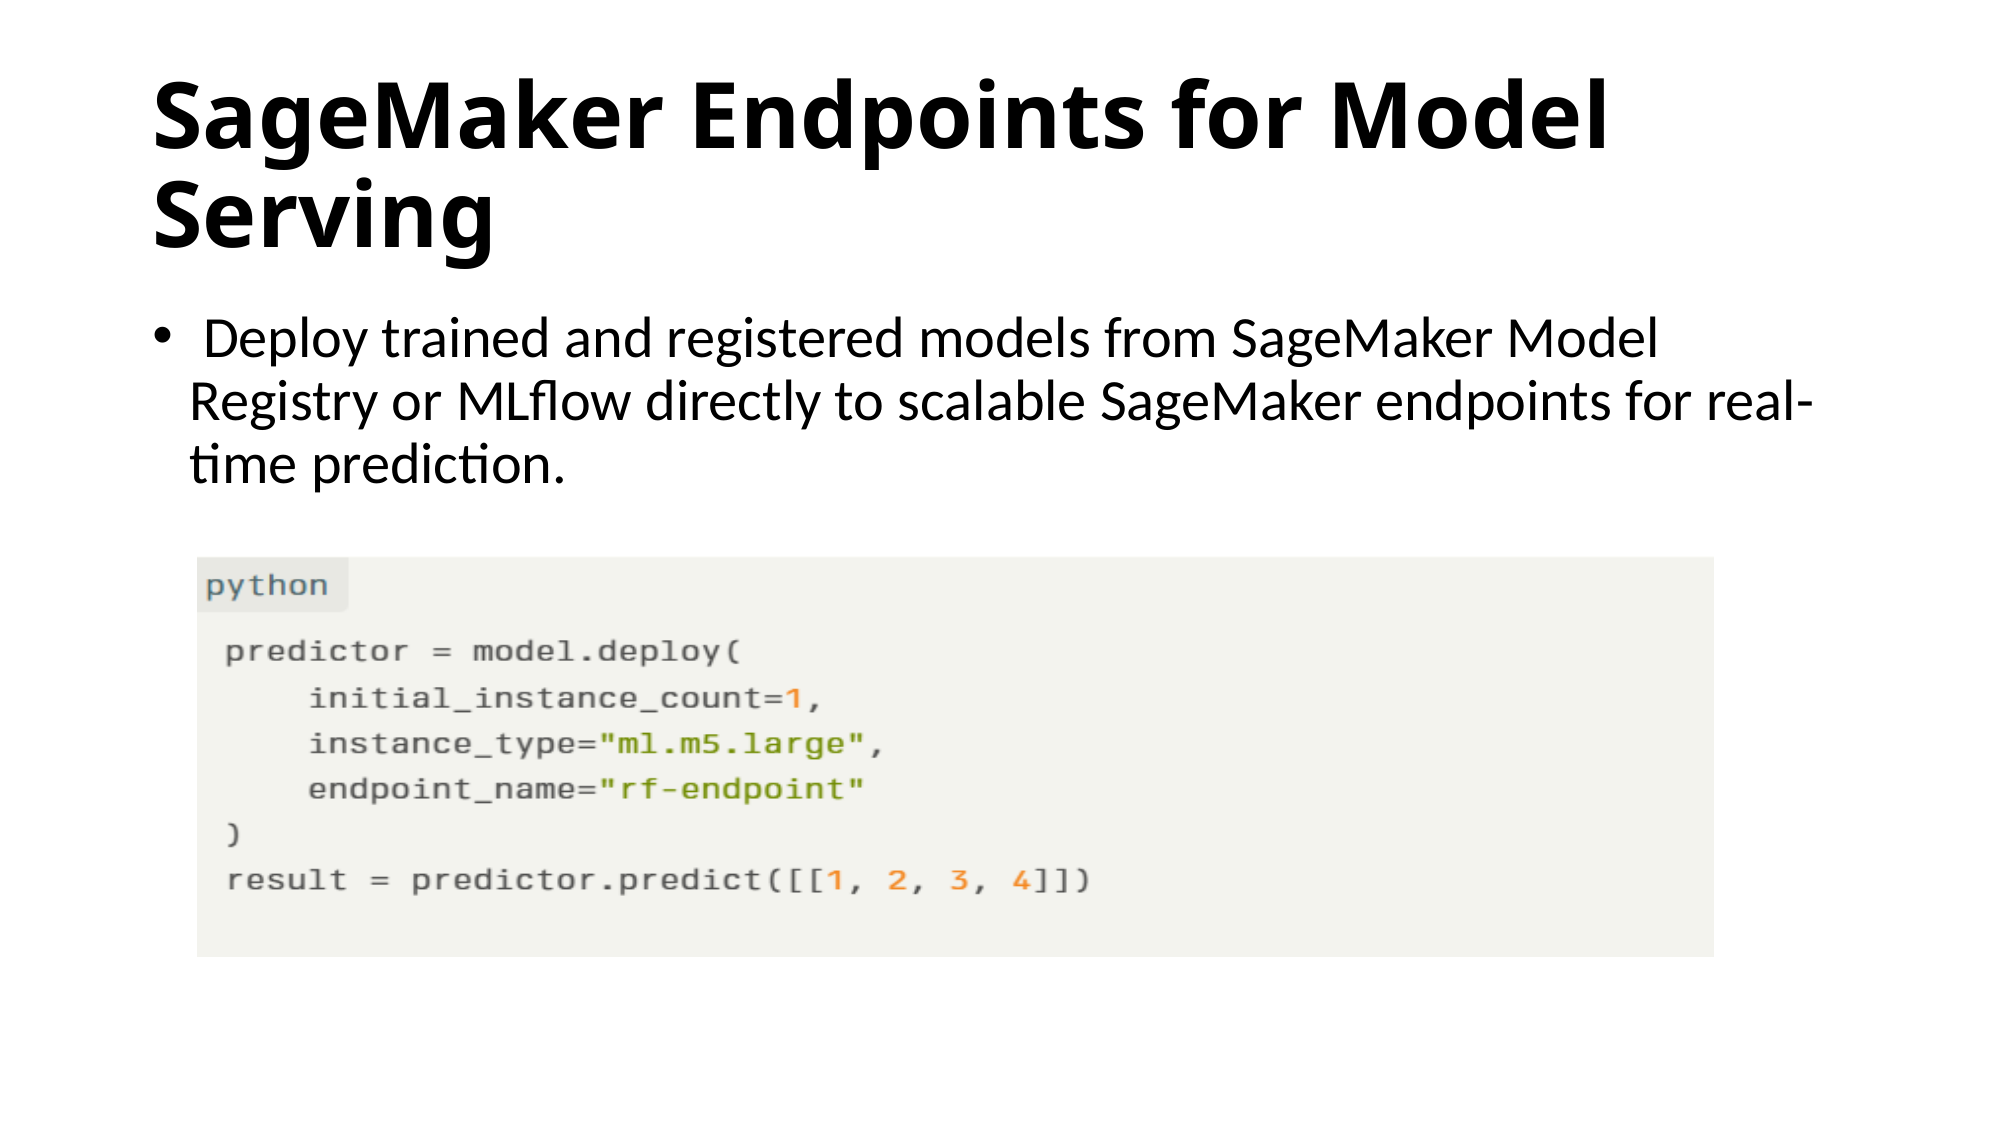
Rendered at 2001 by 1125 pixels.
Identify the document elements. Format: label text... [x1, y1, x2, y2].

title SageMaker Endpoints for Model Serving [137, 59, 1863, 278]
picture [197, 556, 1714, 957]
list Deploy trained and registered models from SageMaker Model Registry or MLflow directly to scalable SageMaker endpoints for real-time prediction. [137, 299, 1863, 1014]
